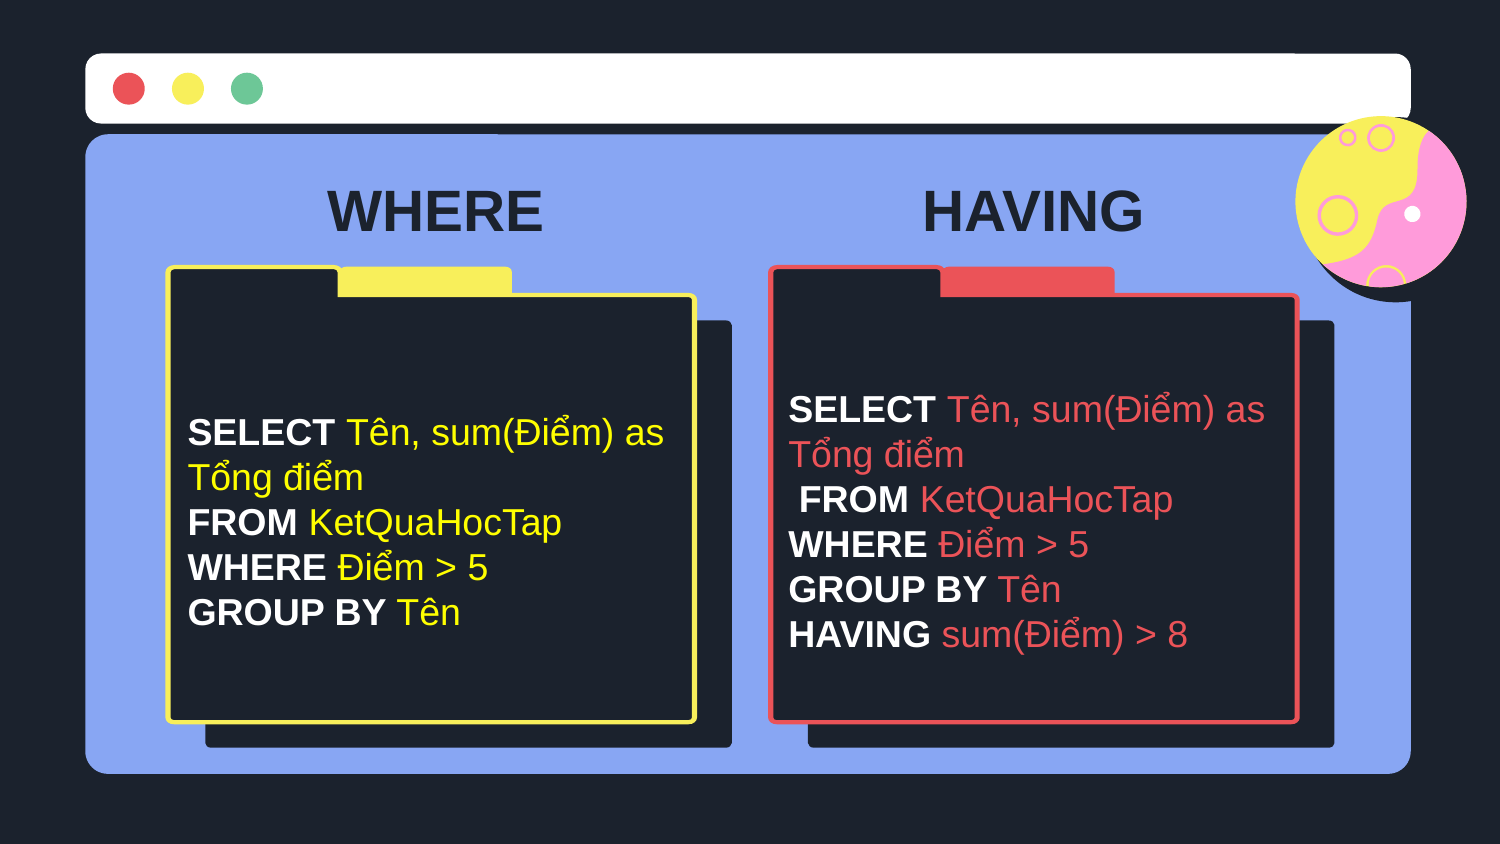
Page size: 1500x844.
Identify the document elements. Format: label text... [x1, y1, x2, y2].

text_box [165, 264, 733, 749]
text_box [767, 264, 1335, 749]
title WHERE [305, 161, 566, 255]
text_box HAVING [903, 161, 1164, 255]
